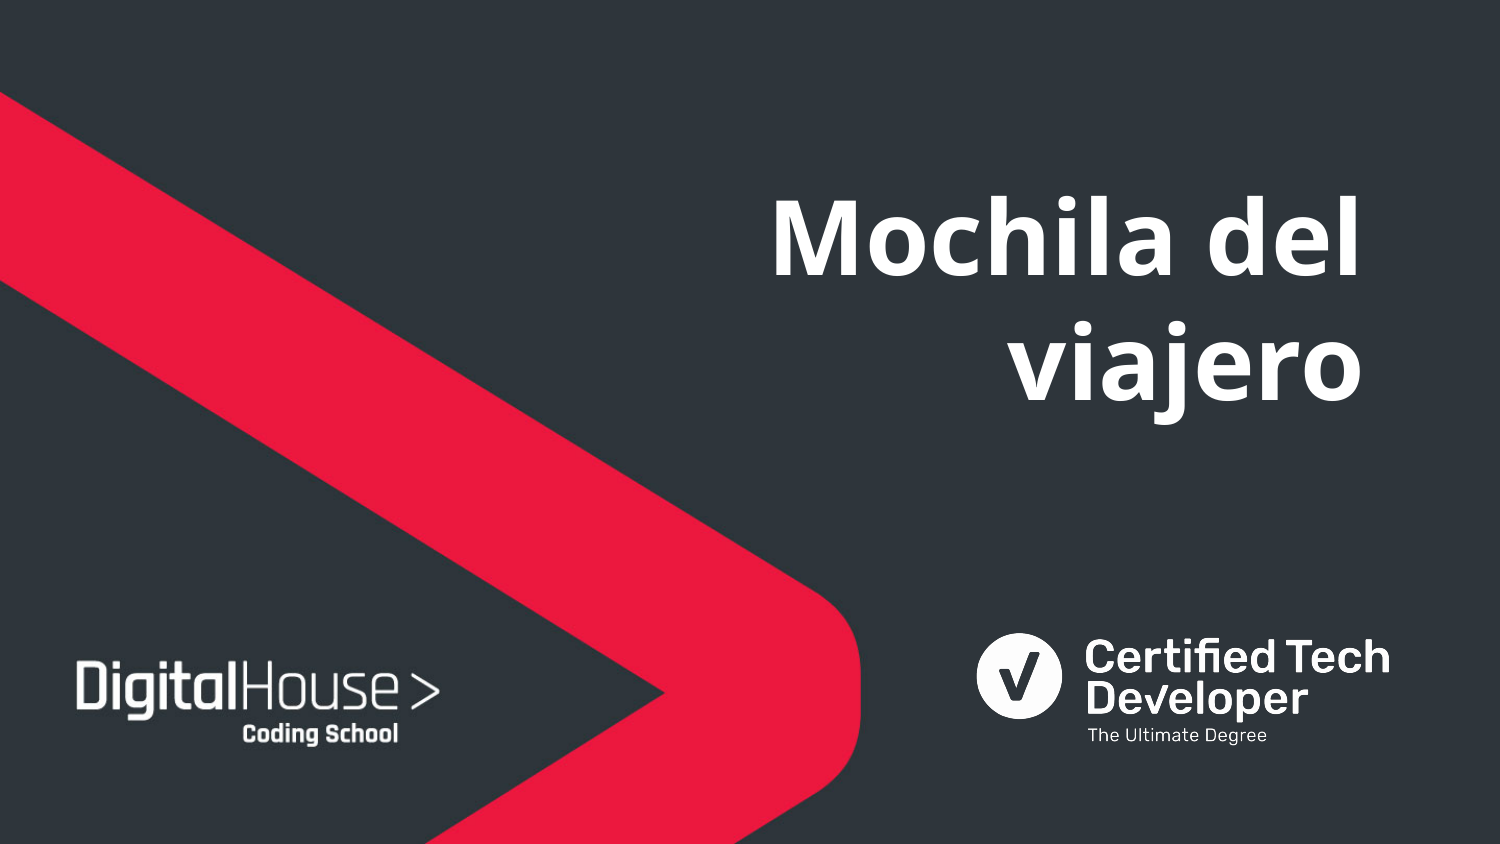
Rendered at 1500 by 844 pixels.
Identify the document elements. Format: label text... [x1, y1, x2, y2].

picture [0, 0, 1500, 844]
title Mochila del viajero [728, 156, 1395, 468]
